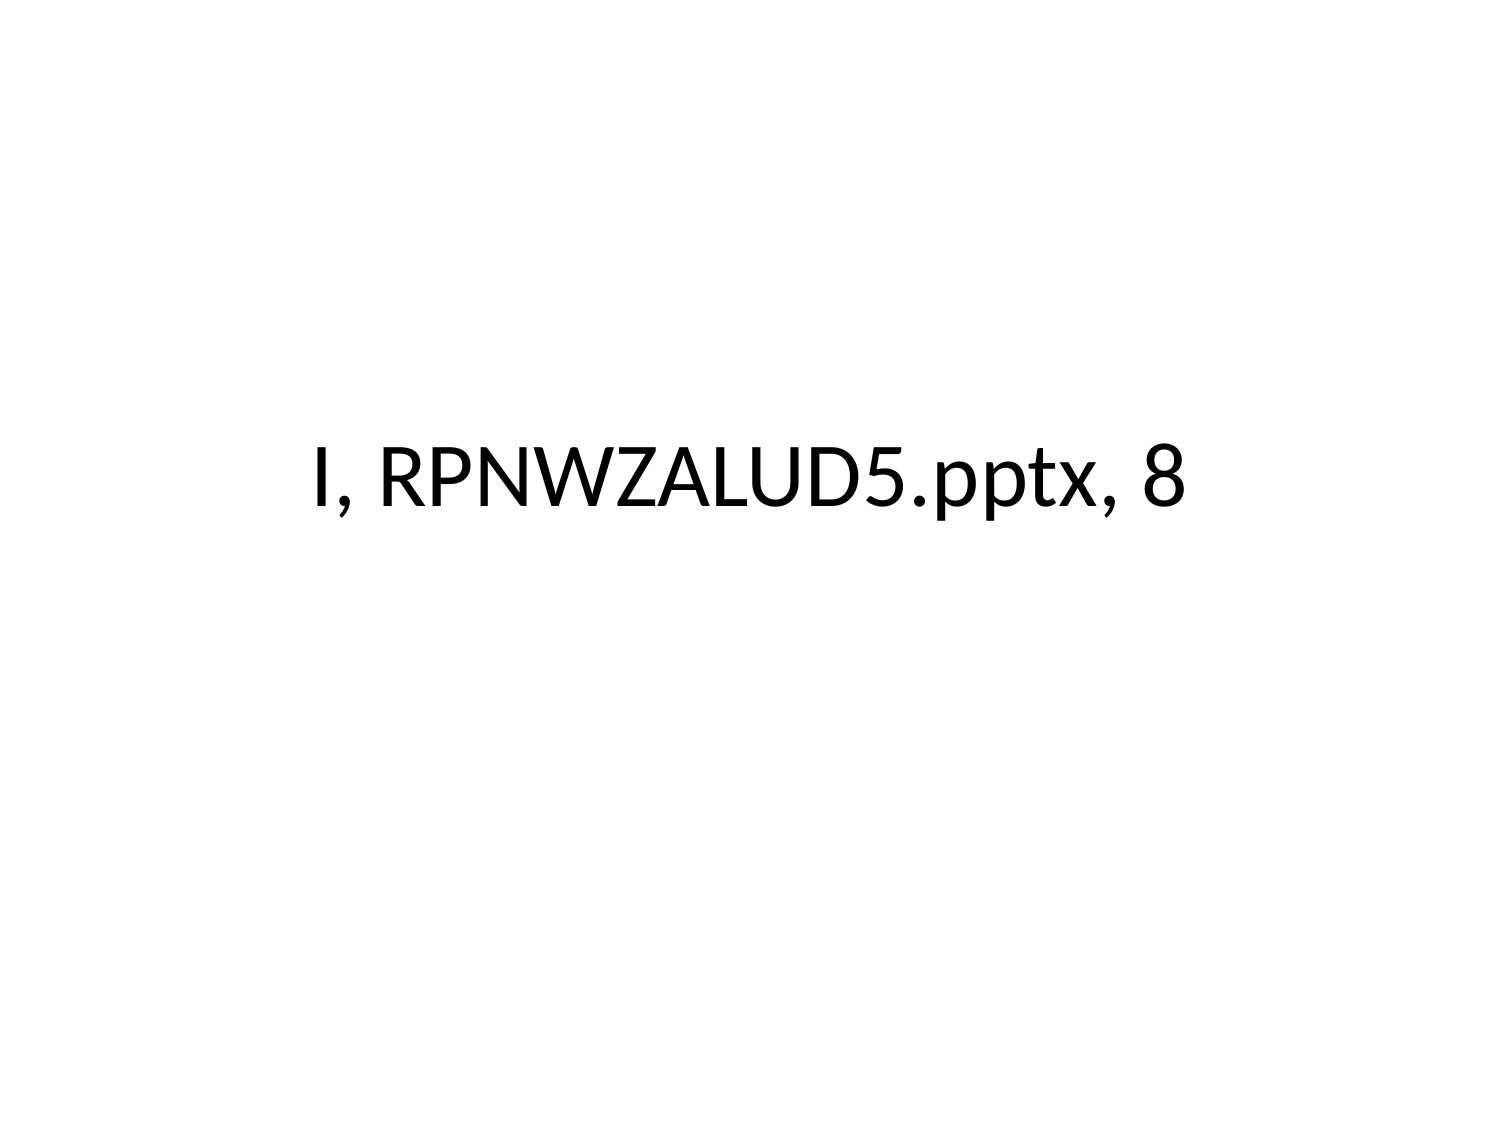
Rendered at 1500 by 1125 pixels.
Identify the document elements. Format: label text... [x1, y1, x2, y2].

title I, RPNWZALUD5.pptx, 8 [112, 349, 1388, 591]
